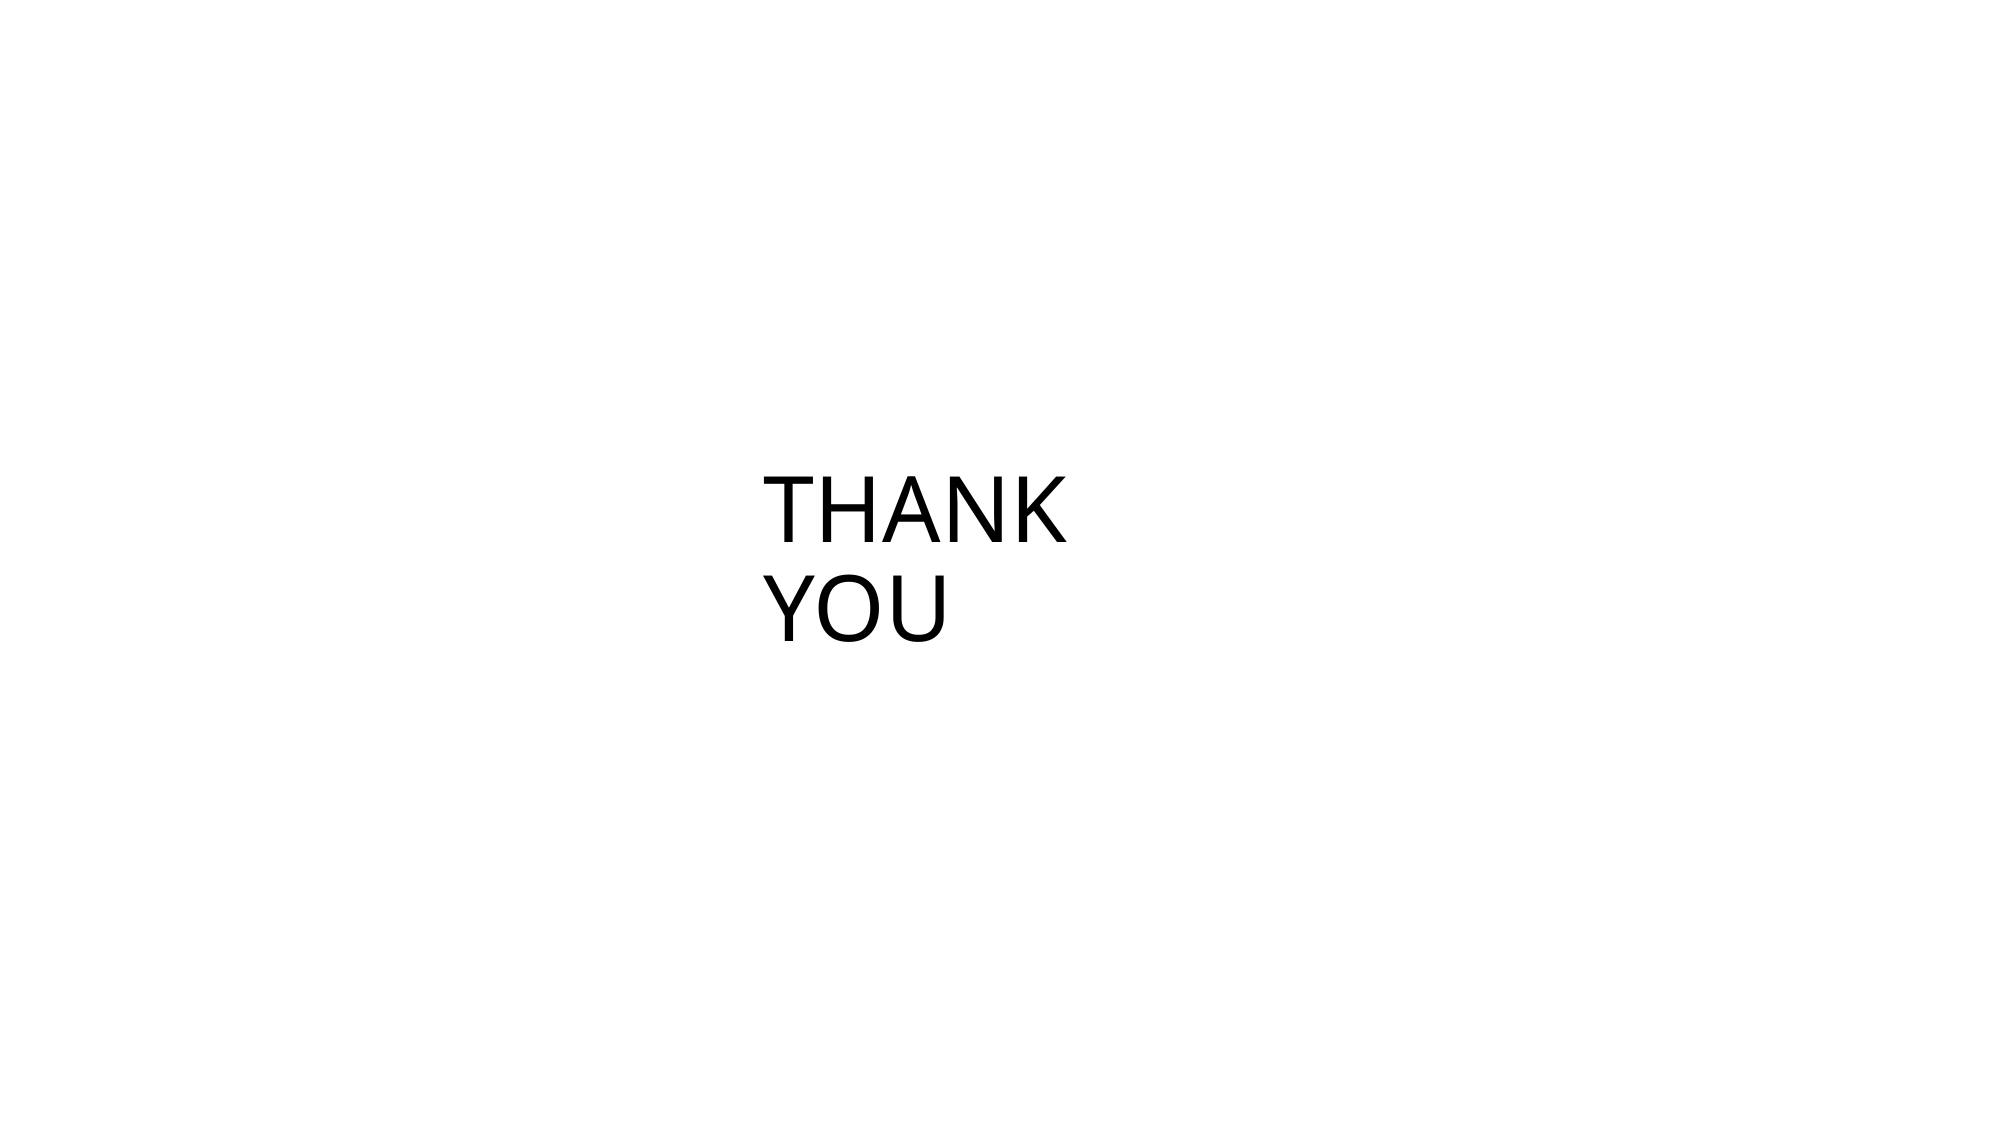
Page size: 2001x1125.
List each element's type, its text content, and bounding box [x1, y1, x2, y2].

title THANK YOU [748, 453, 1252, 672]
